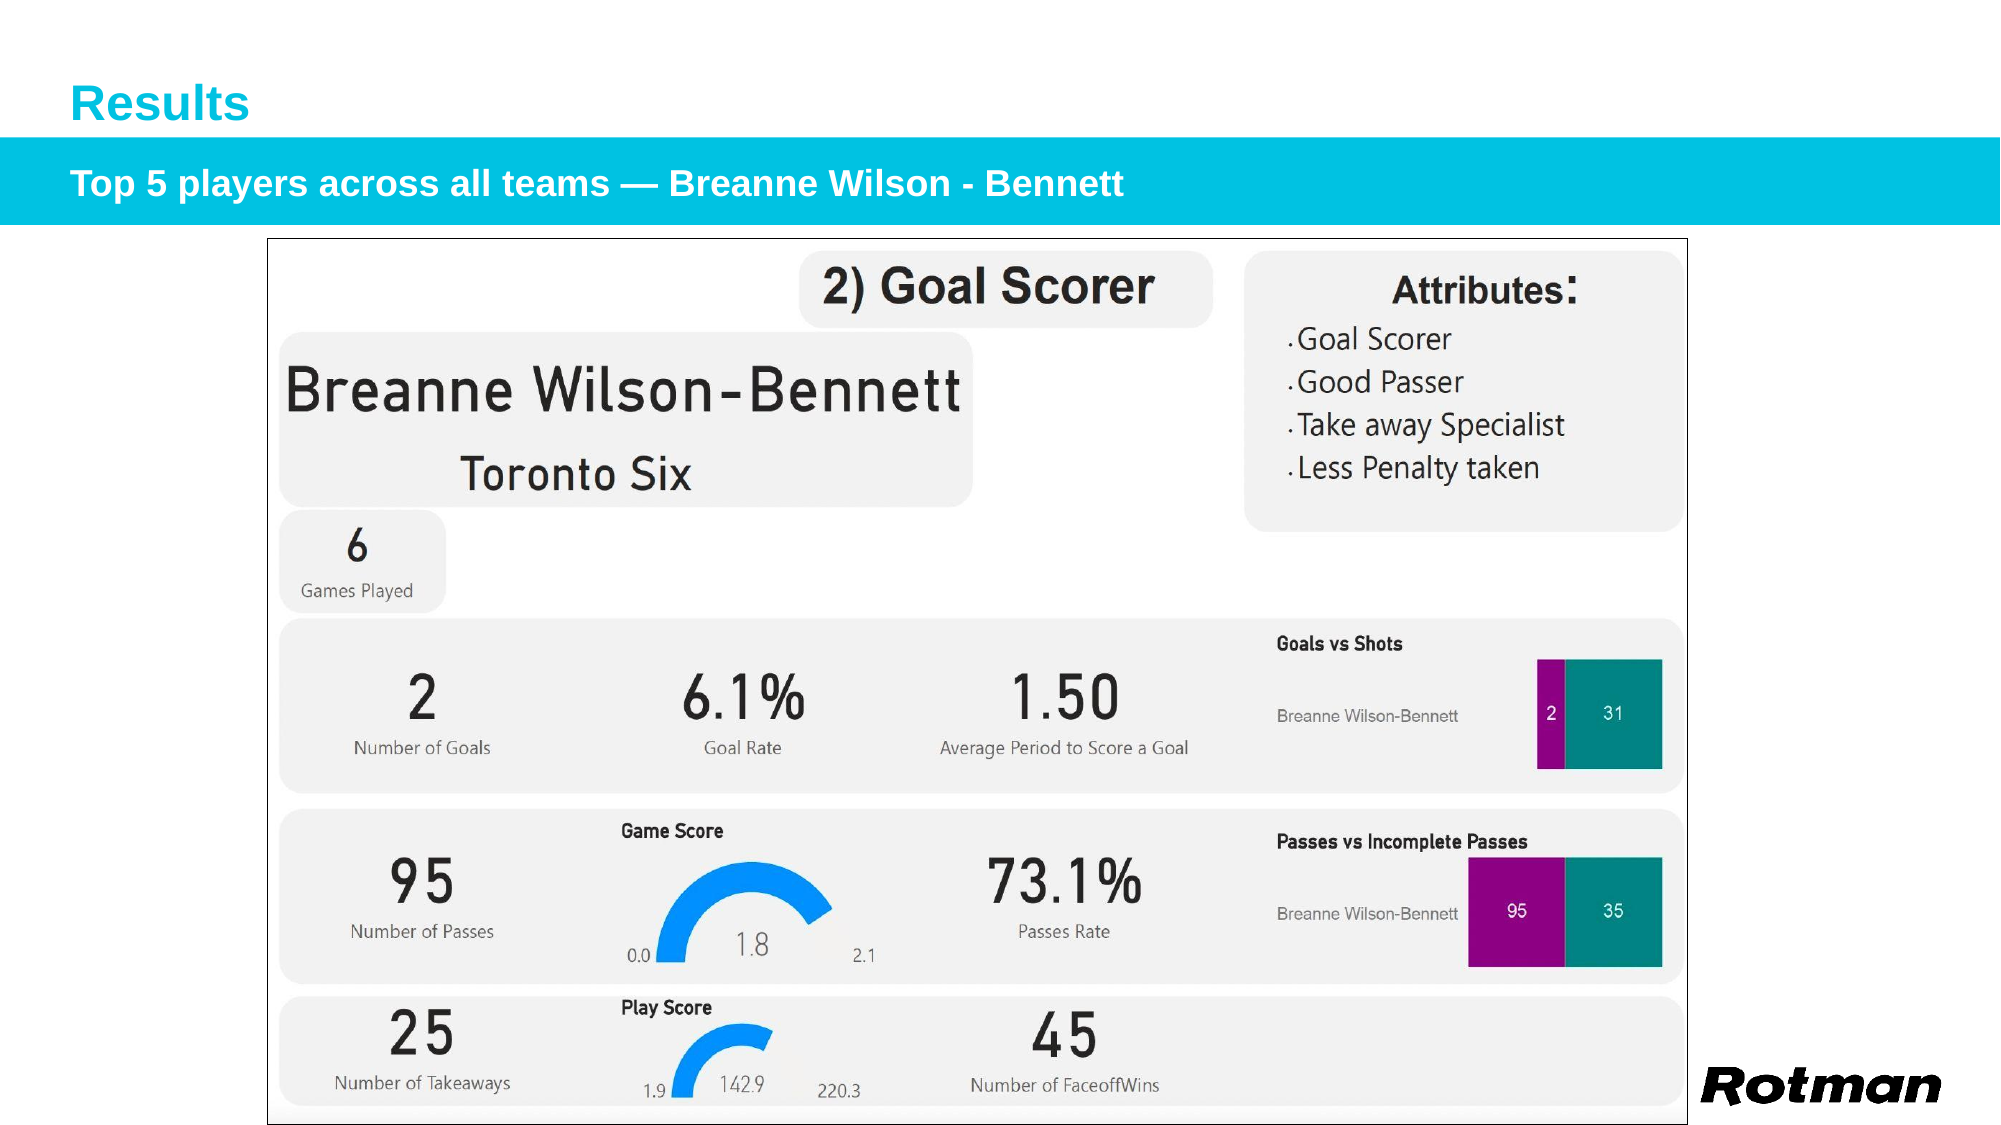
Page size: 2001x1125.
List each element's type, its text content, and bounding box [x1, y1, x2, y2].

picture [267, 238, 1954, 1125]
subtitle Top 5 players across all teams — Breanne Wilson - Bennett [55, 137, 1630, 225]
title Results [55, 45, 1630, 137]
